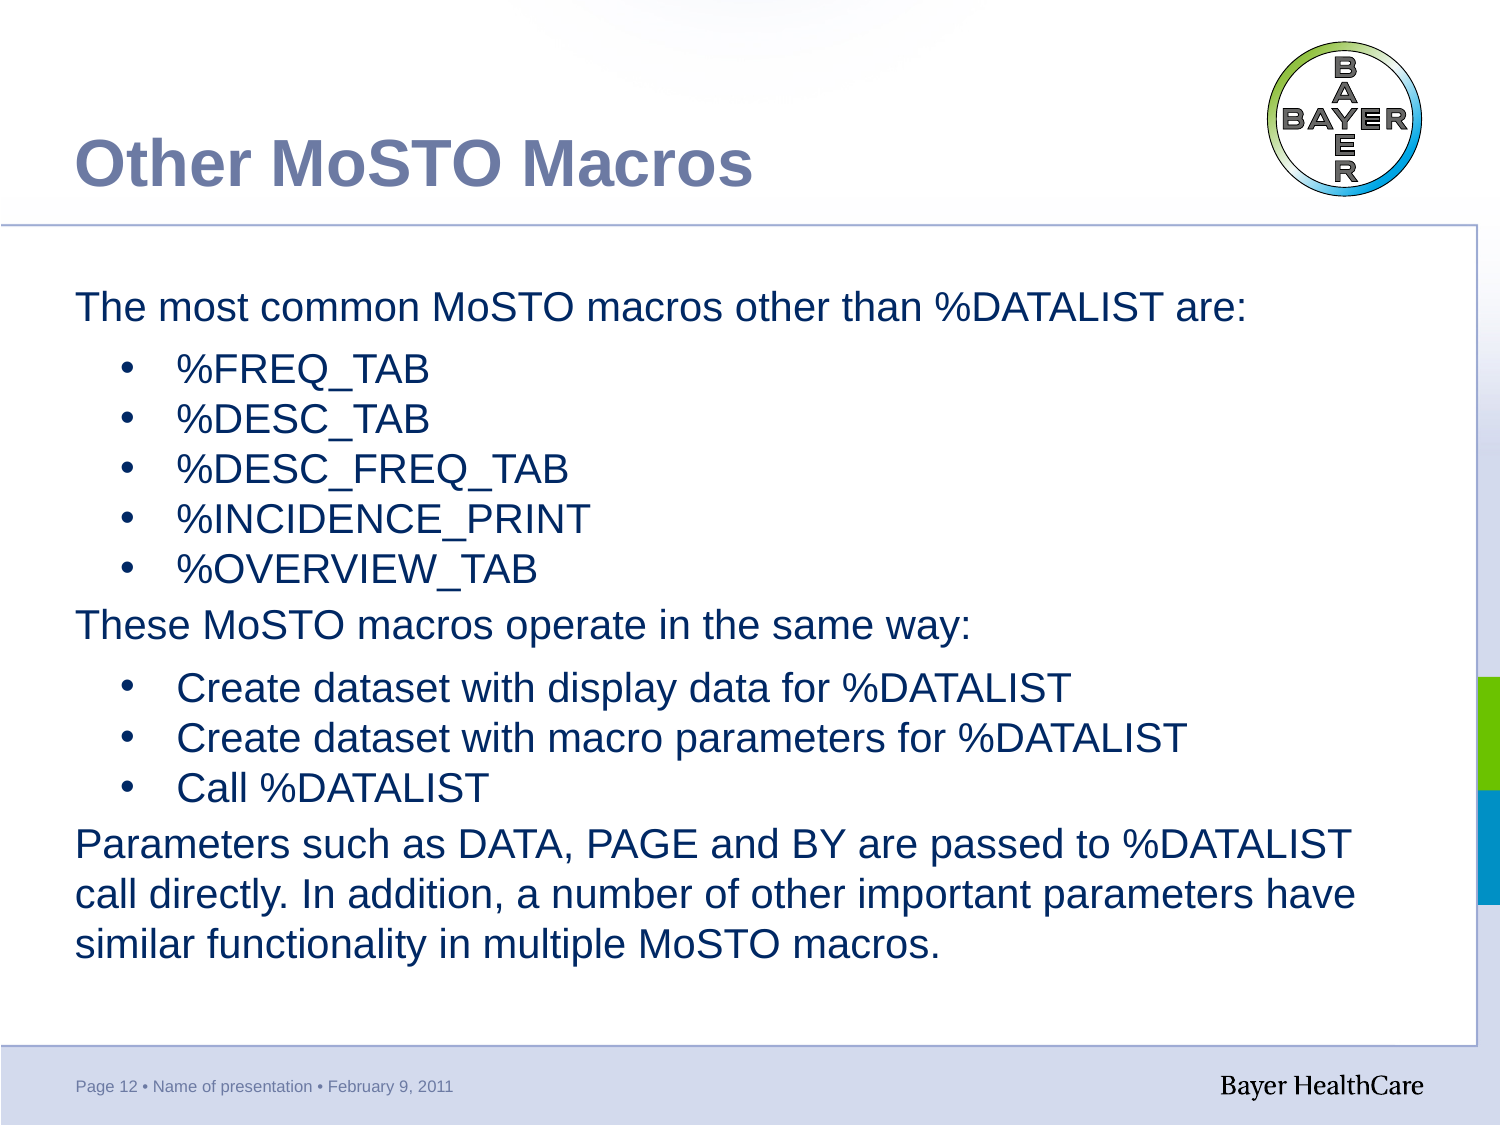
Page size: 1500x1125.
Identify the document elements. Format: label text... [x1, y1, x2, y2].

picture [1, 0, 1500, 1125]
title Other MoSTO Macros [74, 43, 1235, 200]
footer Page 12 • Name of presentation • February 9, 2011 [75, 1055, 1125, 1116]
text_box The most common MoSTO macros other than %DATALIST are: %FREQ_TAB %DESC_TAB %DESC_FREQ_TAB %INCIDENCE_PRINT %OVERVIEW_TAB These MoSTO macros operate in the same way: Create dataset with display data for %DATALIST Create dataset with macro parameters for %DATALIST Call %DATALIST Parameters such as DATA, PAGE and BY are passed to %DATALIST call directly. In addition, a number of other important parameters have similar functionality in multiple MoSTO macros. [74, 279, 1389, 993]
